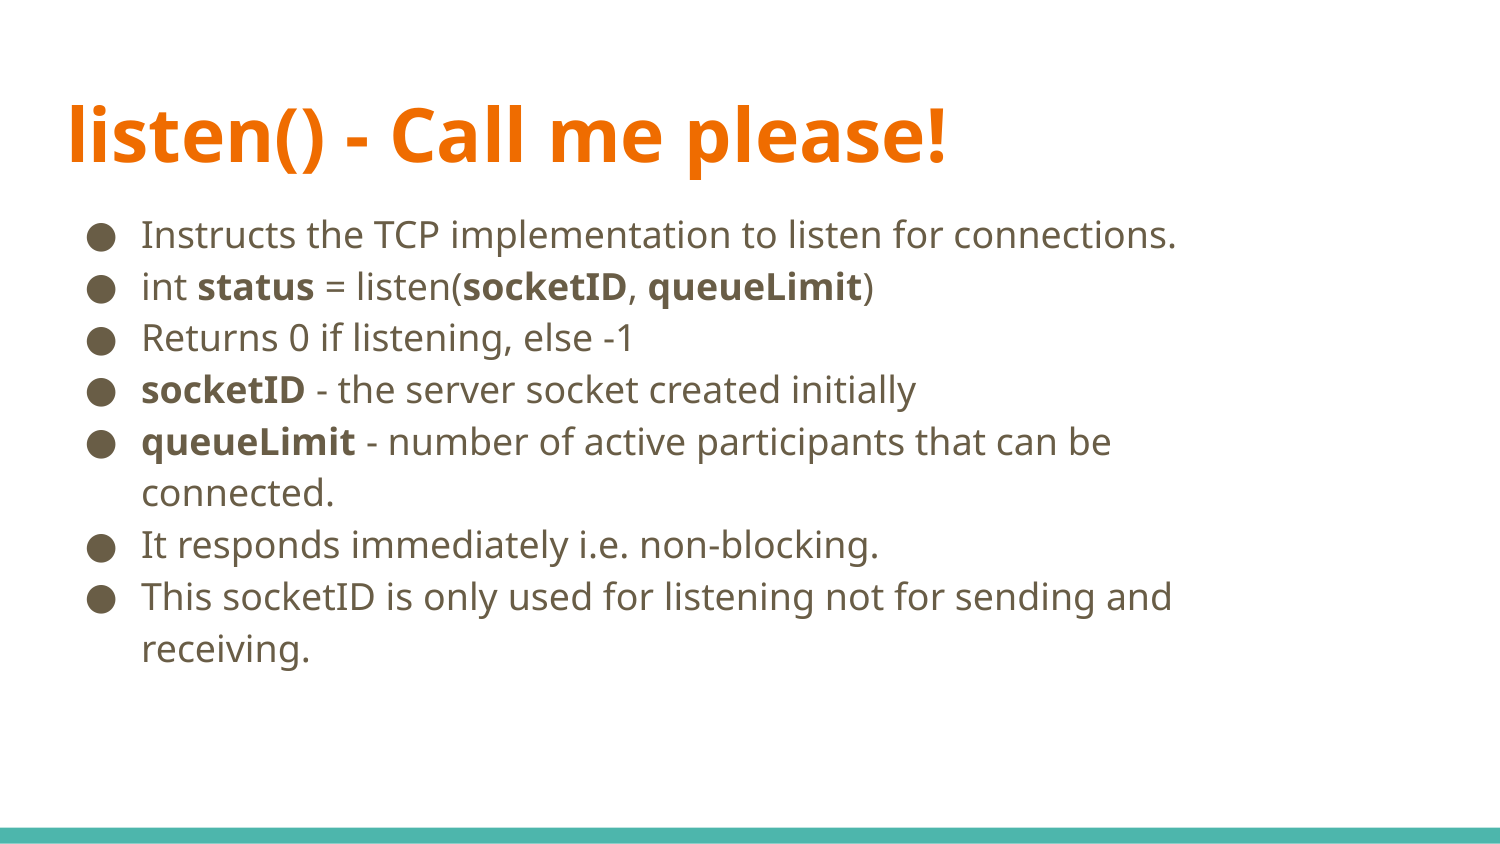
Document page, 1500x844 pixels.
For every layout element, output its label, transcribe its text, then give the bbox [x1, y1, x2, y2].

list Instructs the TCP implementation to listen for connections. int status = listen(socketID, queueLimit) Returns 0 if listening, else -1 socketID - the server socket created initially queueLimit - number of active participants that can be connected. It responds immediately i.e. non-blocking. This socketID is only used for listening not for sending and receiving. [51, 189, 1305, 750]
title listen() - Call me please! [51, 72, 1449, 189]
